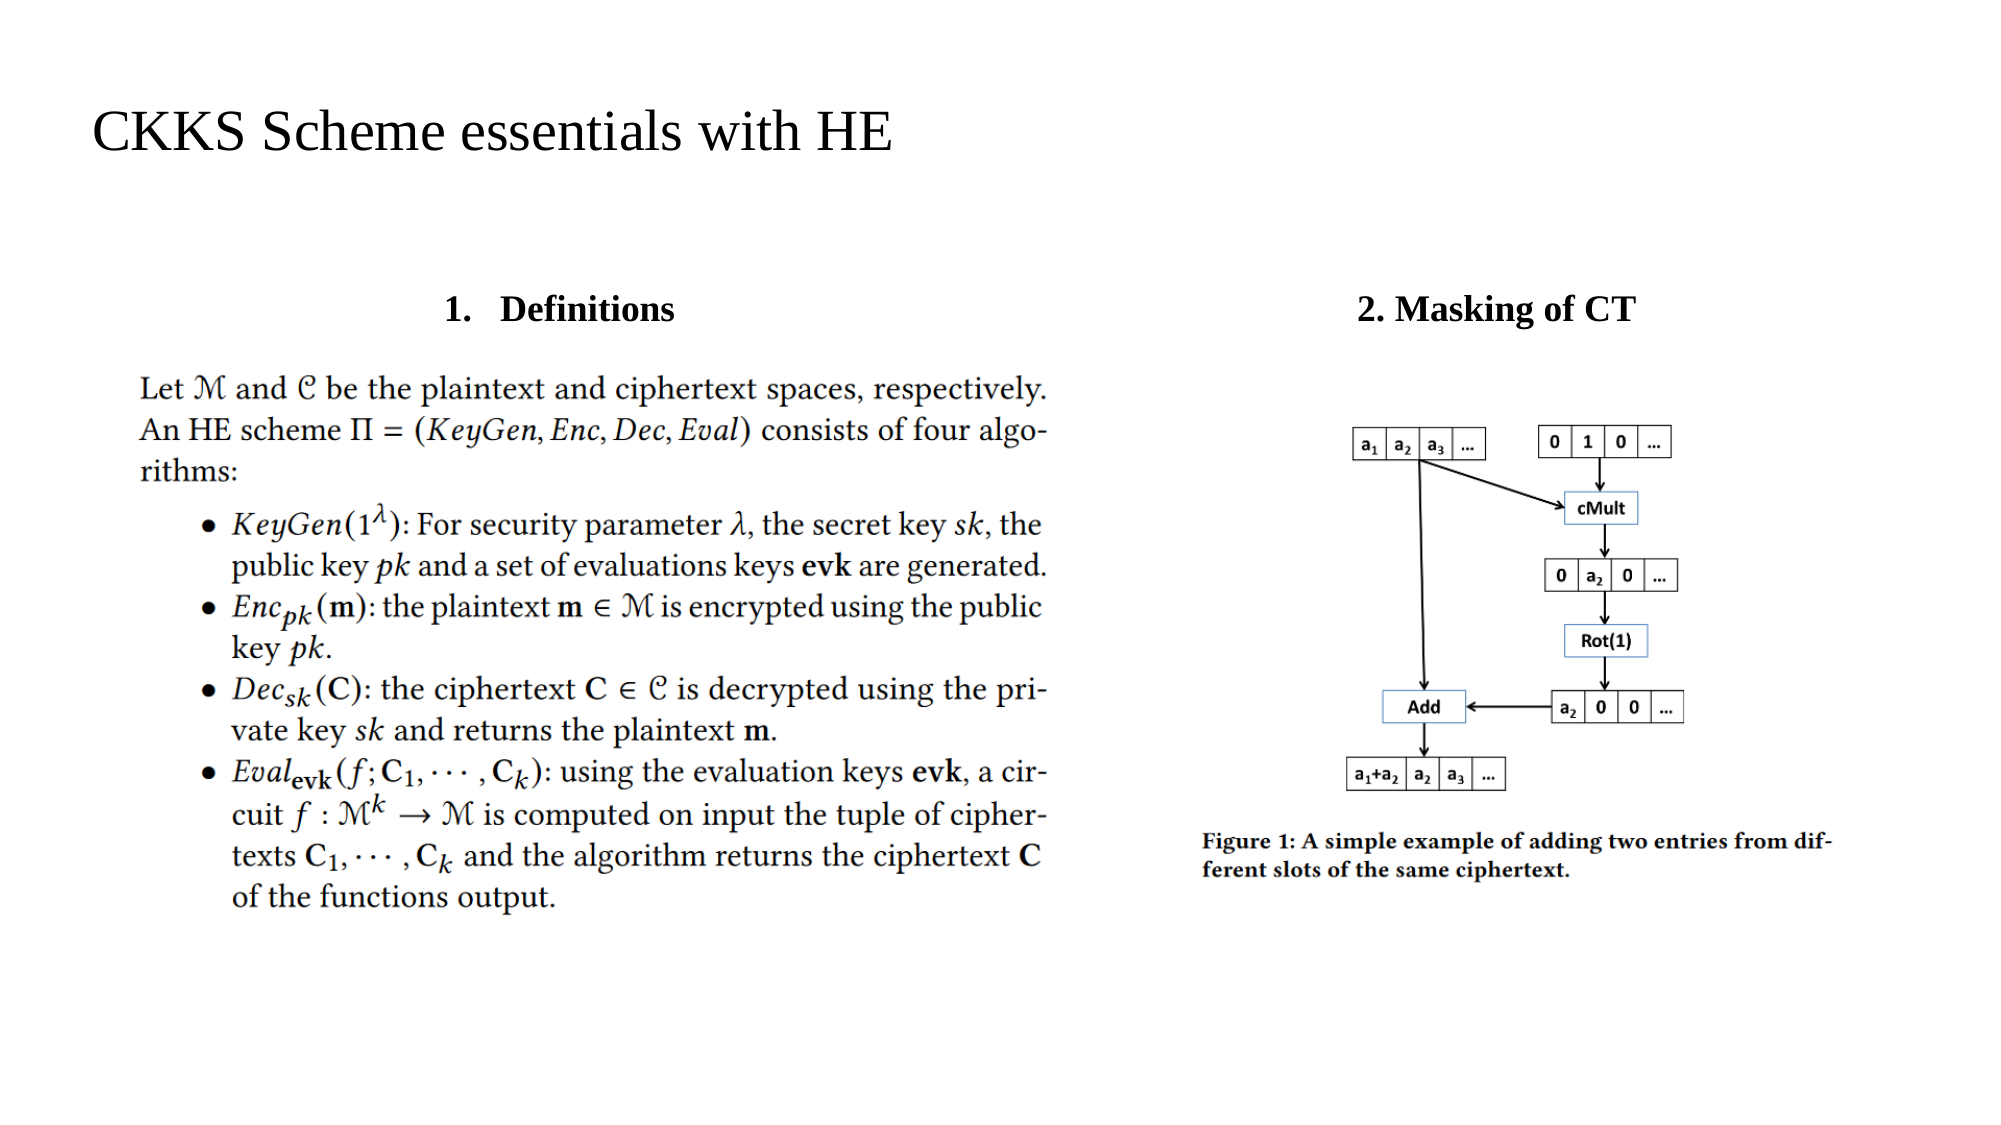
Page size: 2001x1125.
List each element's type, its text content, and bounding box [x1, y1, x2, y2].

picture [1194, 405, 1851, 885]
picture [131, 366, 1076, 924]
title CKKS Scheme essentials with HE [77, 74, 1944, 170]
text_box 2. Masking of CT [1202, 273, 1792, 337]
text_box Definitions [429, 273, 702, 337]
